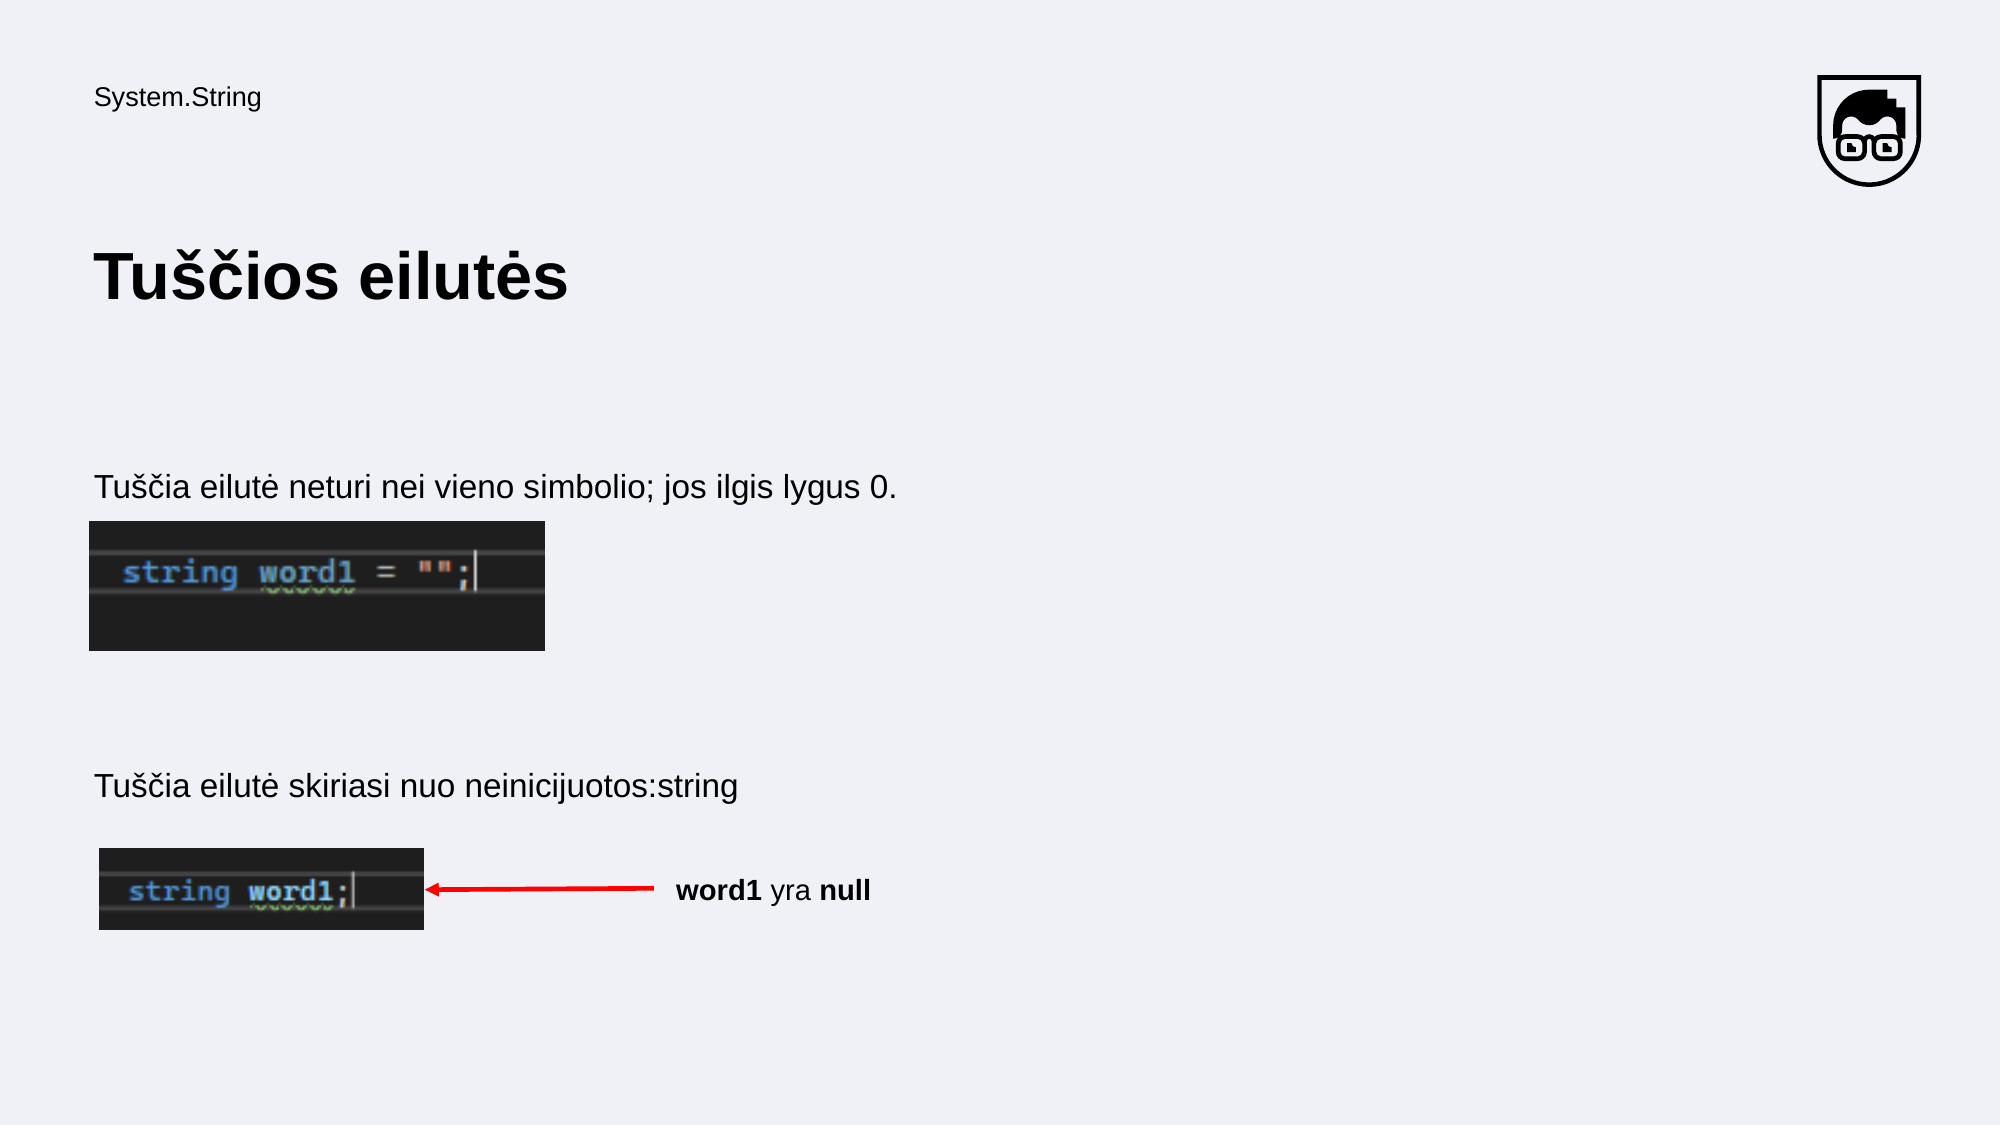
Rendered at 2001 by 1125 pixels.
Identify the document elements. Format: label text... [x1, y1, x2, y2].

list System.String [78, 75, 1000, 150]
picture [98, 848, 424, 930]
list Tuščia eilutė neturi nei vieno simbolio; jos ilgis lygus 0. Tuščia eilutė skiriasi nuo neinicijuotos:string [78, 438, 1861, 1085]
picture [89, 521, 545, 651]
text_box word1 yra null [661, 856, 914, 922]
title Tuščios eilutės [78, 224, 1851, 438]
